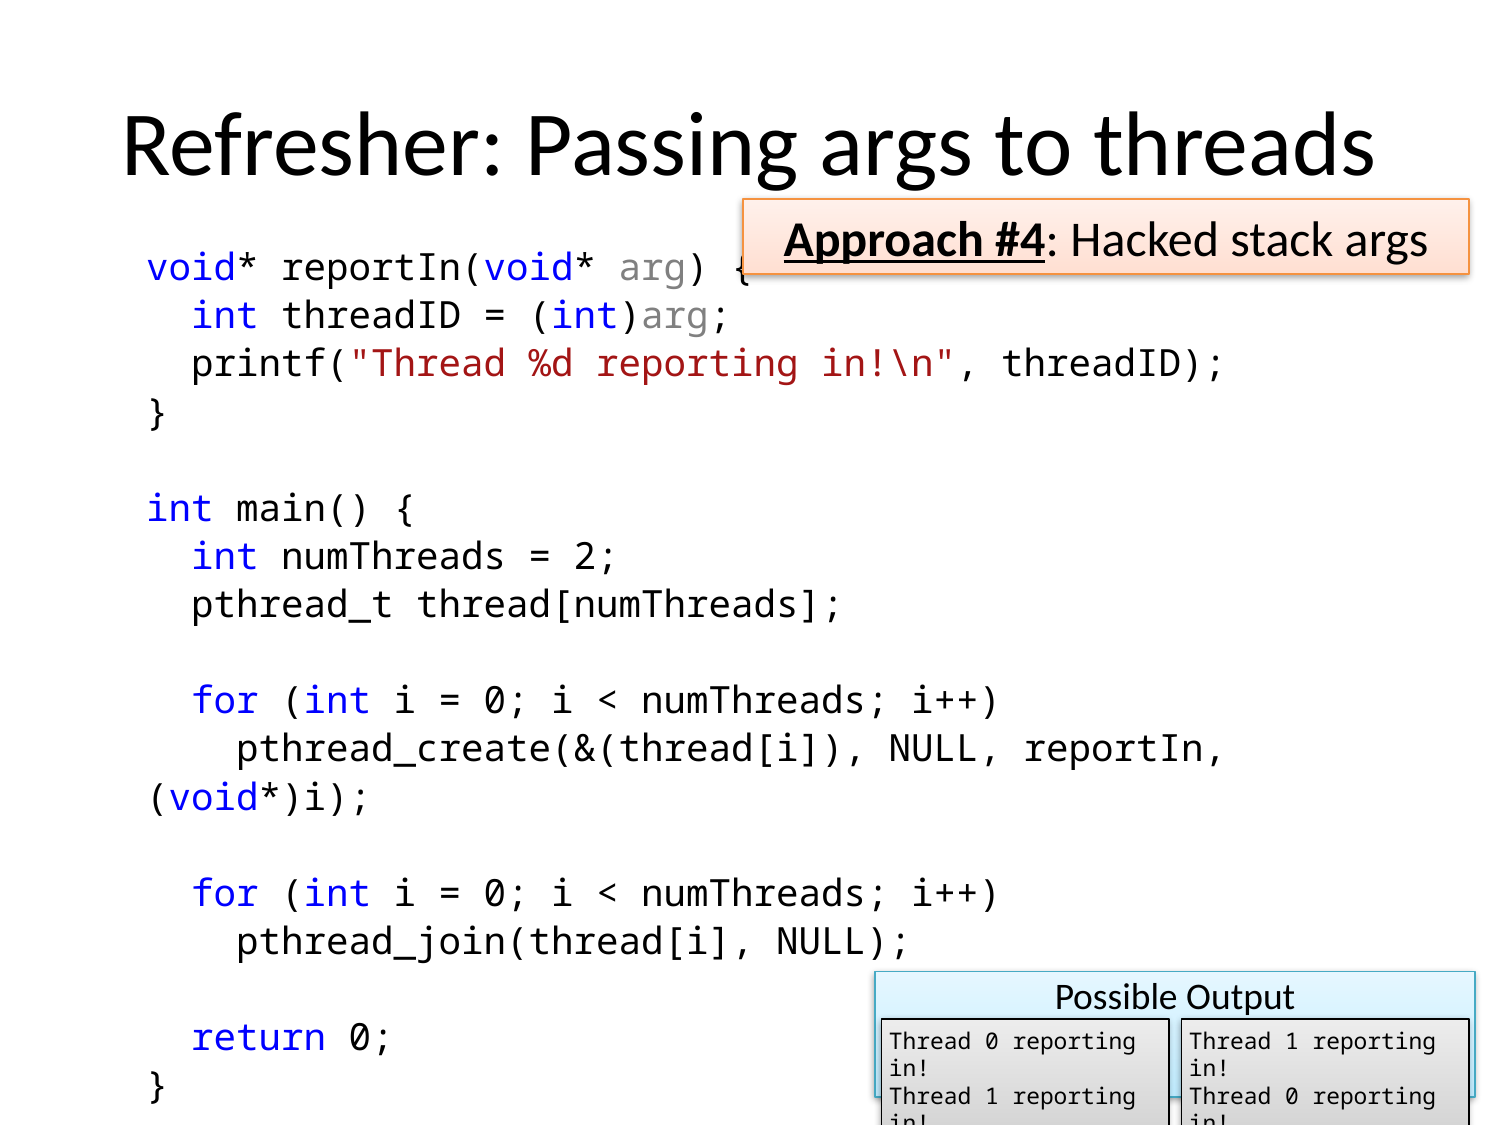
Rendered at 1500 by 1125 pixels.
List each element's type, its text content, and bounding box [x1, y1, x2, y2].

text_box void* reportIn(void* arg) { int threadID = (int)arg; printf("Thread %d reporting in!\n", threadID); } int main() { int numThreads = 2; pthread_t thread[numThreads]; for (int i = 0; i < numThreads; i++) pthread_create(&(thread[i]), NULL, reportIn, (void*)i); for (int i = 0; i < numThreads; i++) pthread_join(thread[i], NULL); return 0; } [131, 232, 1463, 1114]
text_box Approach #4: Hacked stack args [742, 198, 1470, 275]
title Refresher: Passing args to threads [75, 45, 1425, 233]
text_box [874, 971, 1476, 1098]
